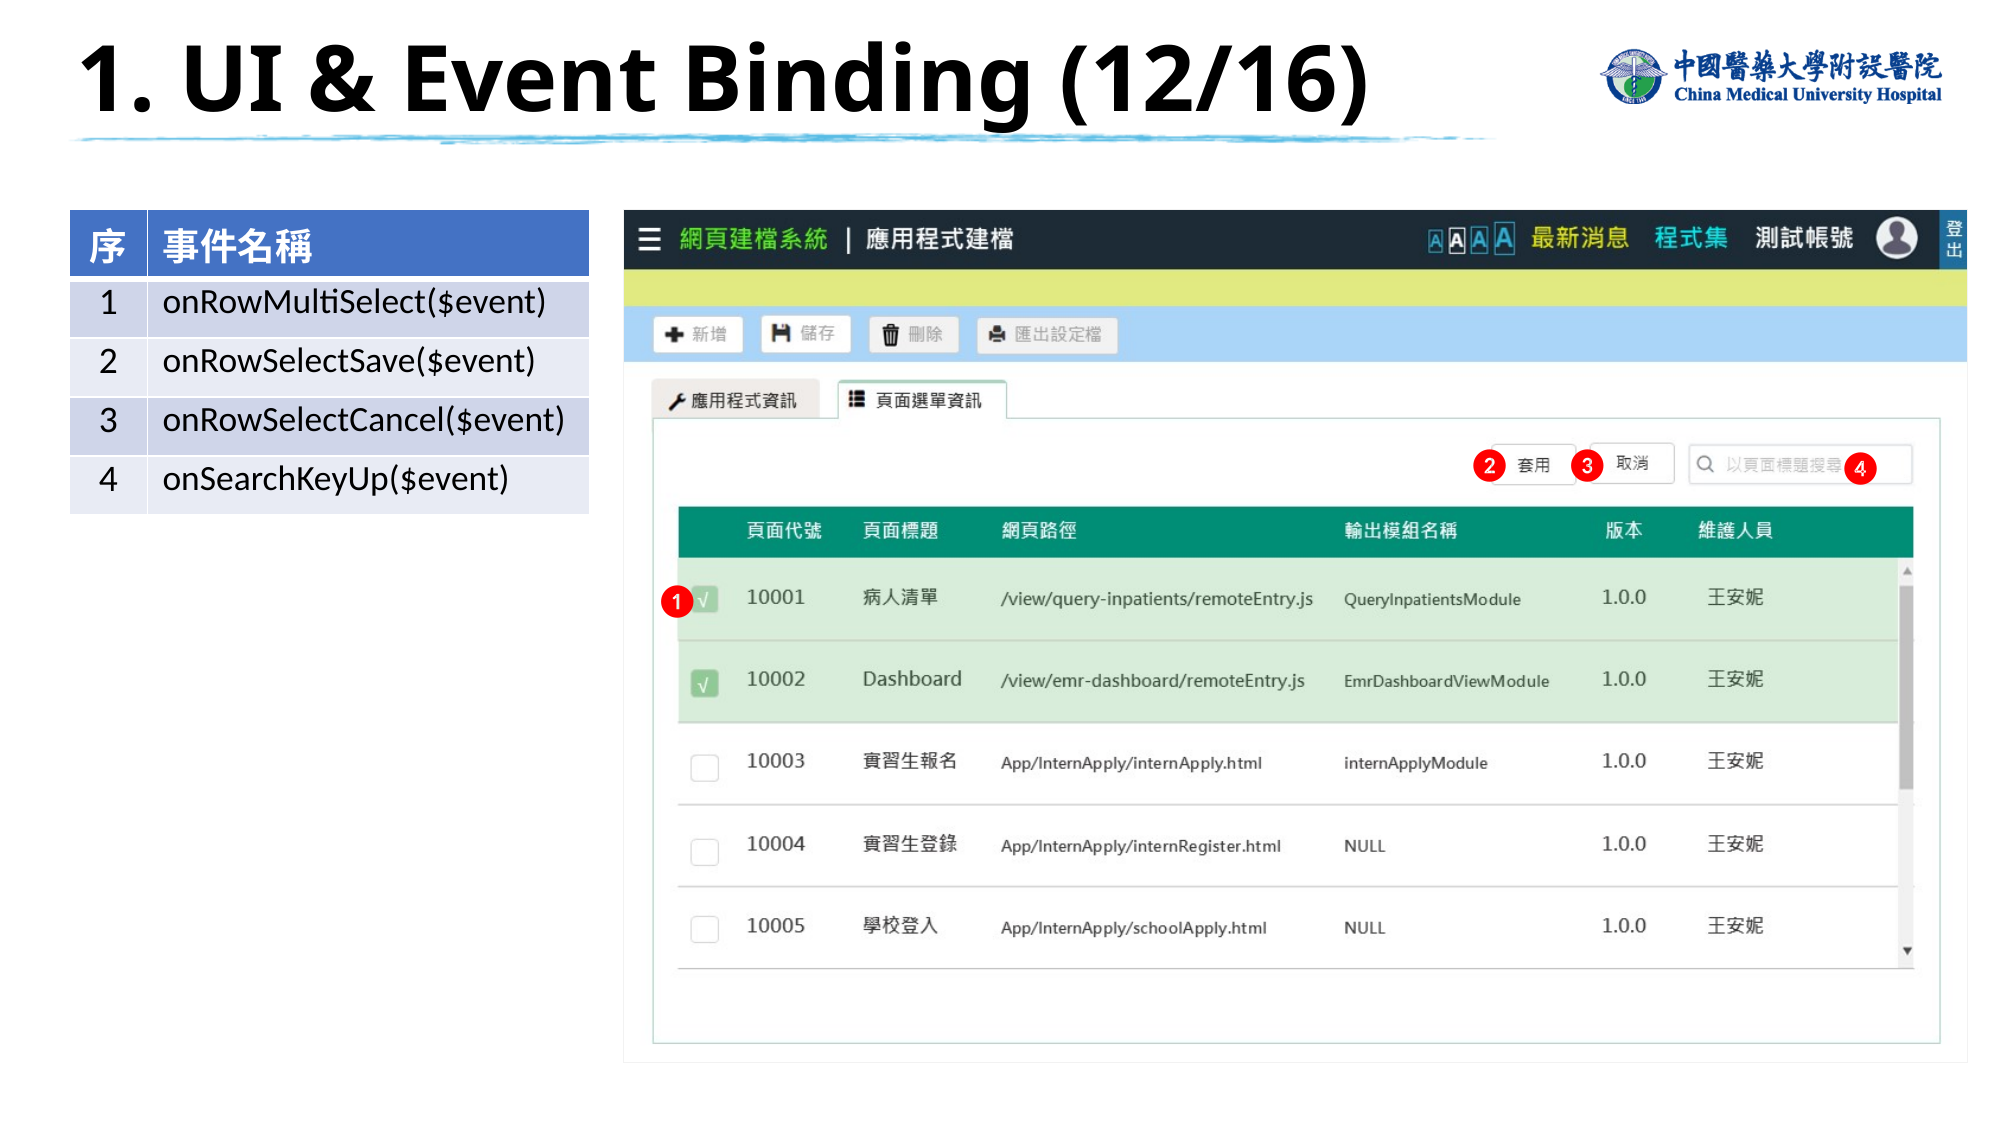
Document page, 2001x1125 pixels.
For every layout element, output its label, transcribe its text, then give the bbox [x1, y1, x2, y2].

table_cell onRowMultiSelect($event) [148, 282, 589, 337]
table_cell onRowSelectCancel($event) [148, 398, 589, 455]
picture [1590, 27, 1964, 130]
text_box 1. UI & Event Binding (12/16) [61, 0, 1522, 179]
table_cell onSearchKeyUp($event) [148, 457, 589, 514]
table_header 序 [70, 210, 147, 276]
table_header 事件名稱 [148, 210, 589, 276]
picture [623, 209, 1968, 1063]
table_cell 3 [70, 398, 147, 455]
table_cell 4 [70, 457, 147, 514]
table_cell onRowSelectSave($event) [148, 339, 589, 396]
table_cell 2 [70, 339, 147, 396]
table_cell 1 [70, 282, 147, 337]
